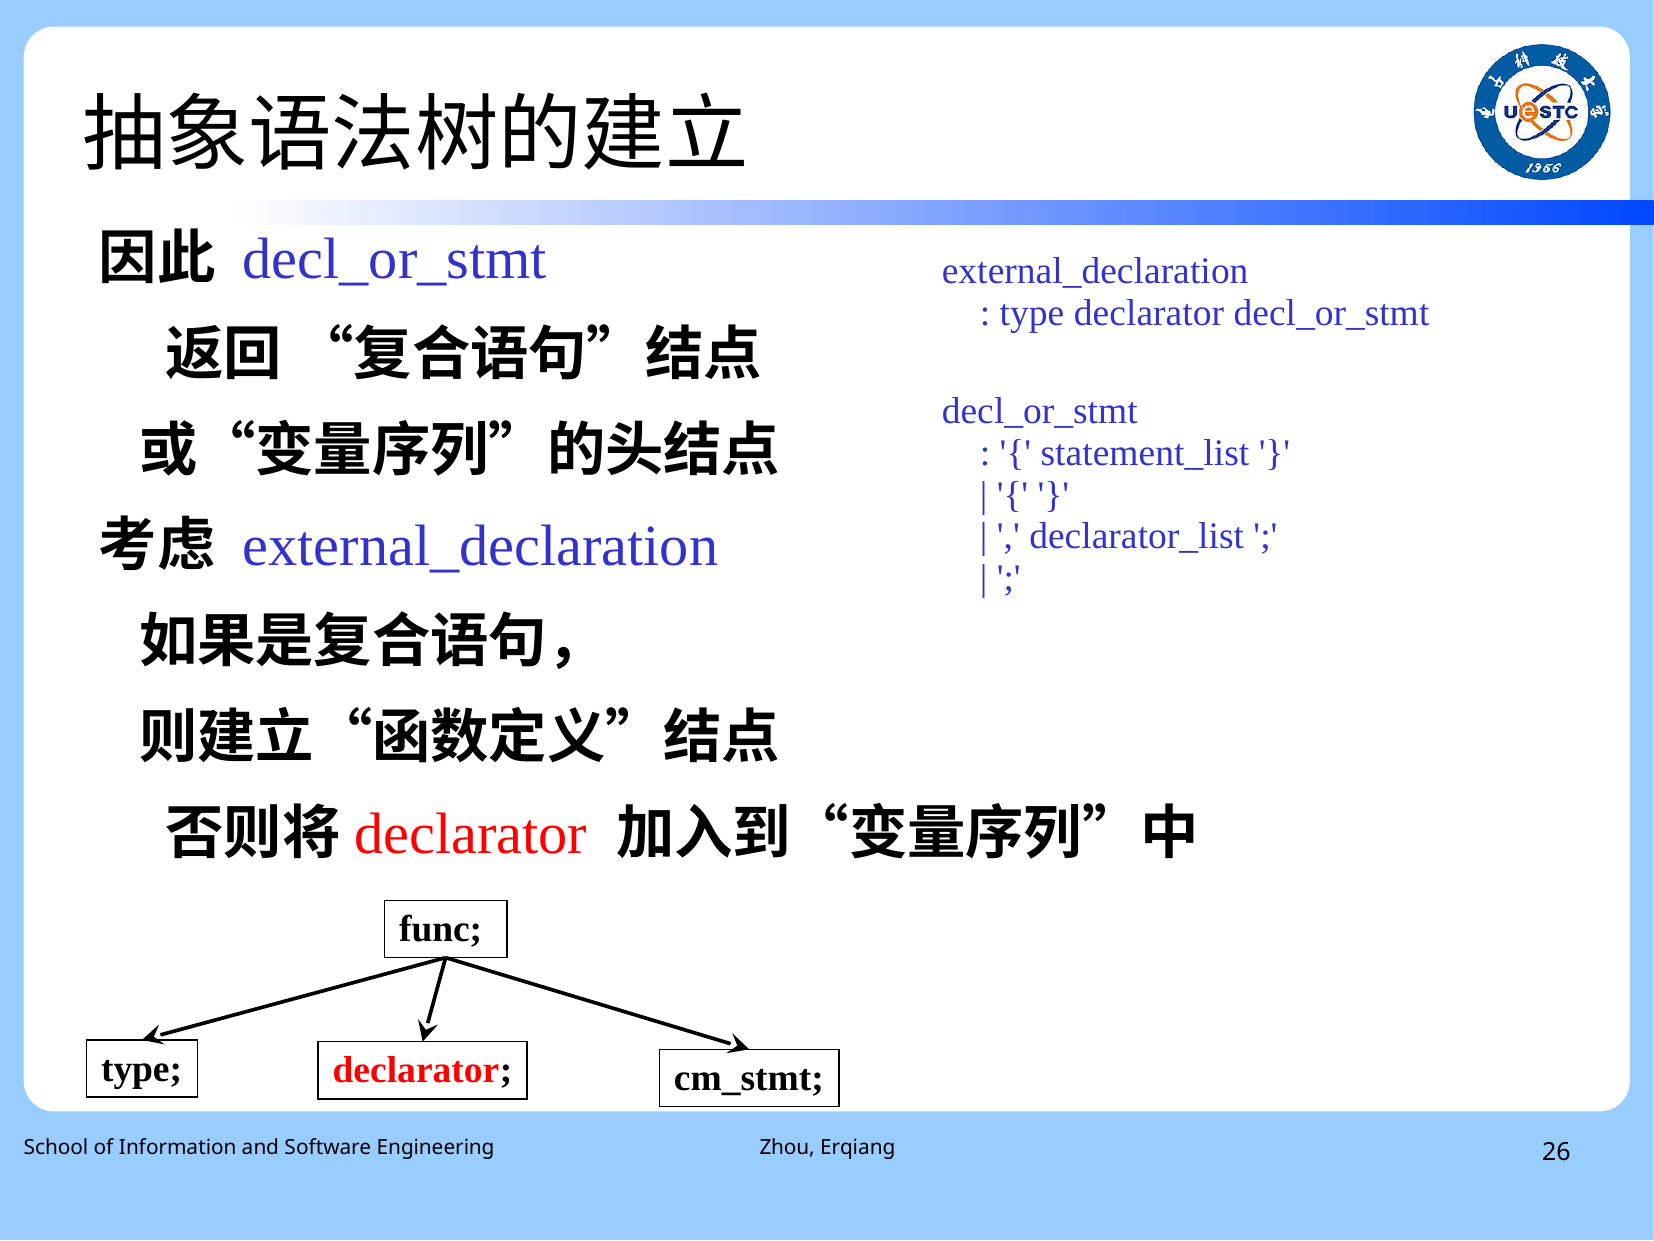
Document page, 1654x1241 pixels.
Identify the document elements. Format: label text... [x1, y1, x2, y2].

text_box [141, 957, 421, 1041]
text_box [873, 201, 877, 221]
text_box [422, 957, 444, 1042]
text_box func; [384, 900, 507, 956]
text_box type; [86, 1039, 198, 1097]
title 抽象语法树的建立 [82, 49, 1370, 201]
text_box external_declaration : type declarator decl_or_stmt decl_or_stmt : '{' statement_list '}' | '{' '}' | ',' declarator_list ';' | ';' [927, 243, 1634, 663]
text_box declarator; [317, 1048, 528, 1099]
text_box School of Information and Software Engineering [23, 1129, 532, 1215]
text_box [1185, 1129, 1571, 1215]
text_box Zhou, Erqiang [565, 1129, 1090, 1215]
text_box 因此 decl_or_stmt 返回 “复合语句”结点 或“变量序列”的头结点 考虑 external_declaration 如果是复合语句， 则建立“函数定义”结点 否则将declarator 加入到“变量序列”中 [81, 221, 1570, 1106]
text_box )# [790, 201, 794, 221]
text_box cm_stmt; [659, 1049, 839, 1107]
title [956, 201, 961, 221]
picture [1464, 35, 1619, 189]
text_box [445, 957, 750, 1050]
